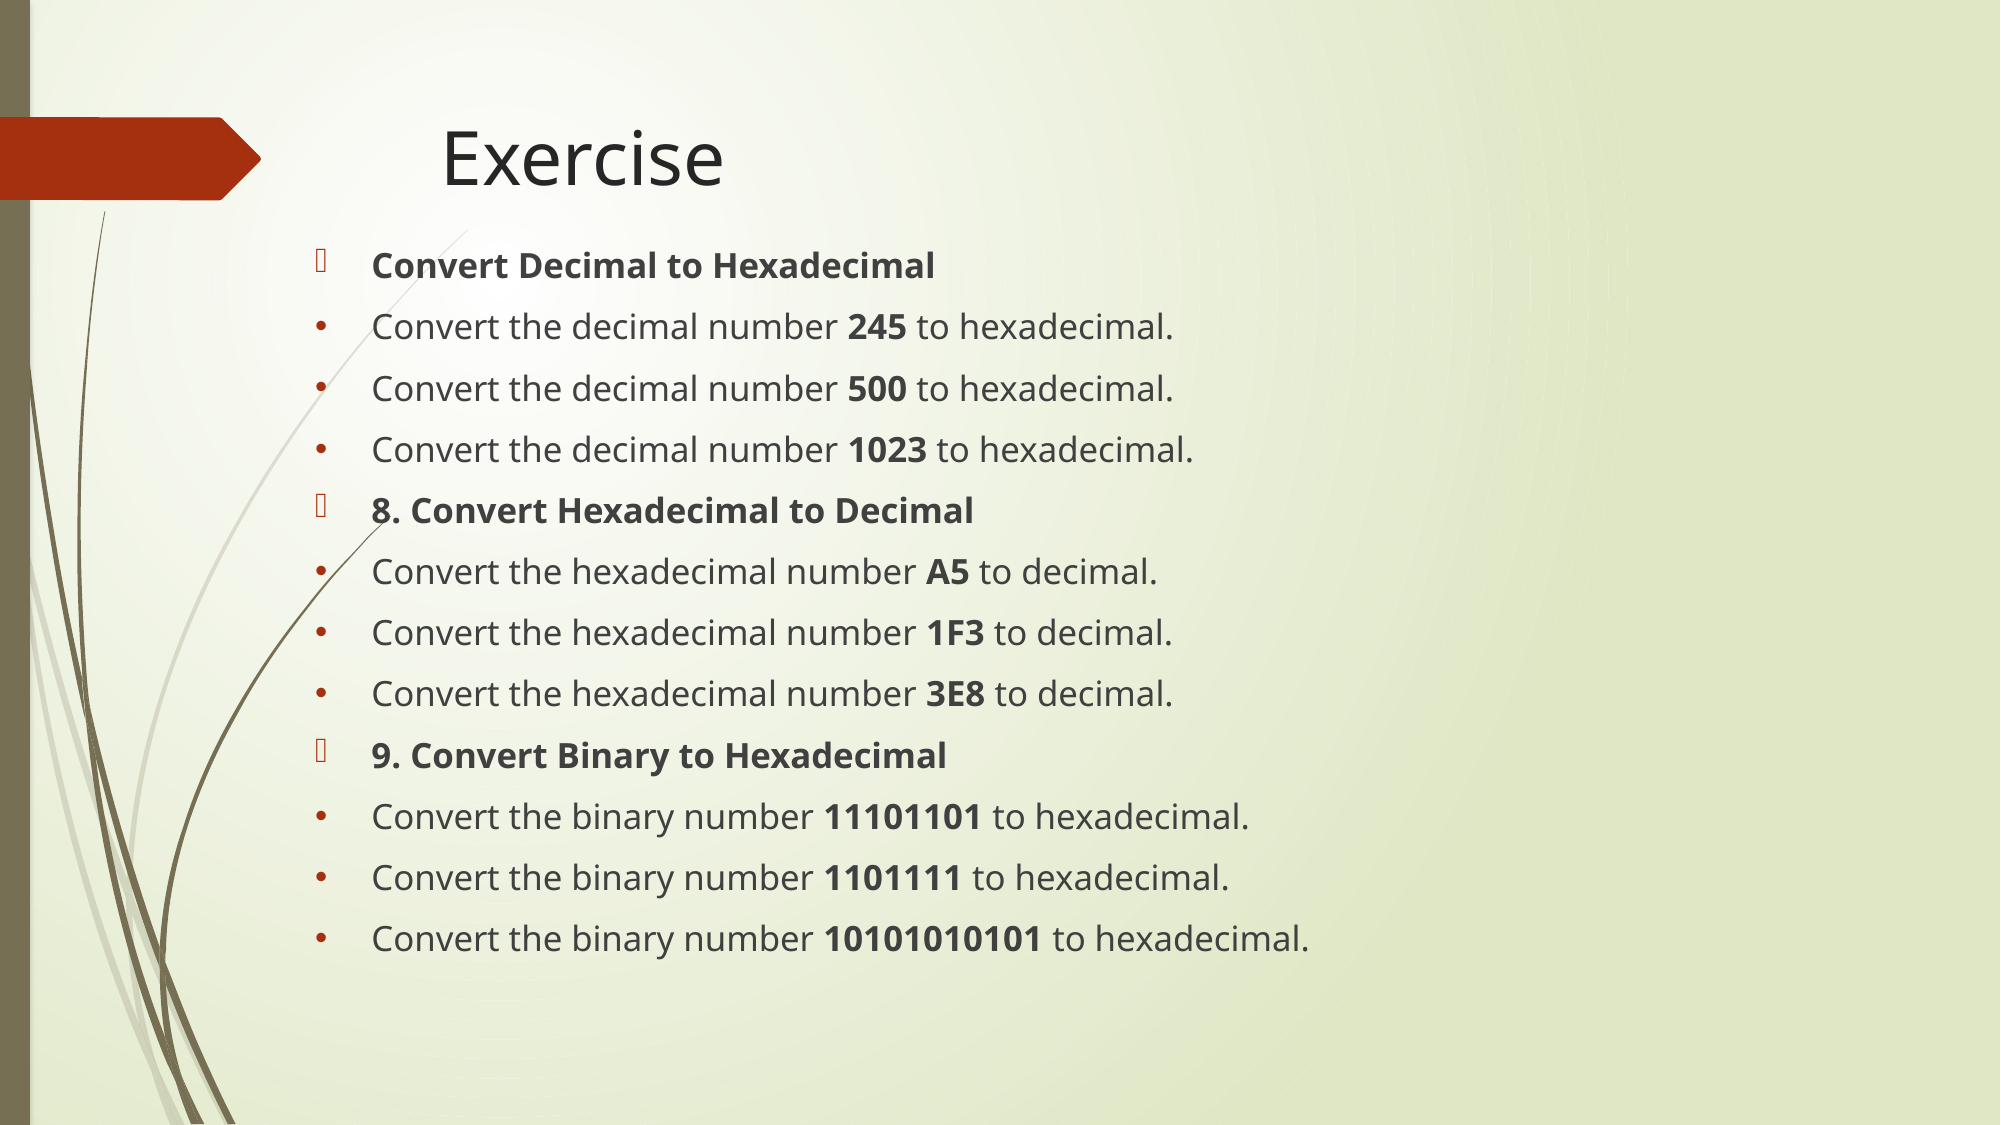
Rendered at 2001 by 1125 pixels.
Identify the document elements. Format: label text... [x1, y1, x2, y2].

title Exercise [425, 102, 1888, 236]
list Convert Decimal to Hexadecimal Convert the decimal number 245 to hexadecimal. Convert the decimal number 500 to hexadecimal. Convert the decimal number 1023 to hexadecimal. 8. Convert Hexadecimal to Decimal Convert the hexadecimal number A5 to decimal. Convert the hexadecimal number 1F3 to decimal. Convert the hexadecimal number 3E8 to decimal. 9. Convert Binary to Hexadecimal Convert the binary number 11101101 to hexadecimal. Convert the binary number 1101111 to hexadecimal. Convert the binary number 10101010101 to hexadecimal. [300, 236, 1888, 970]
